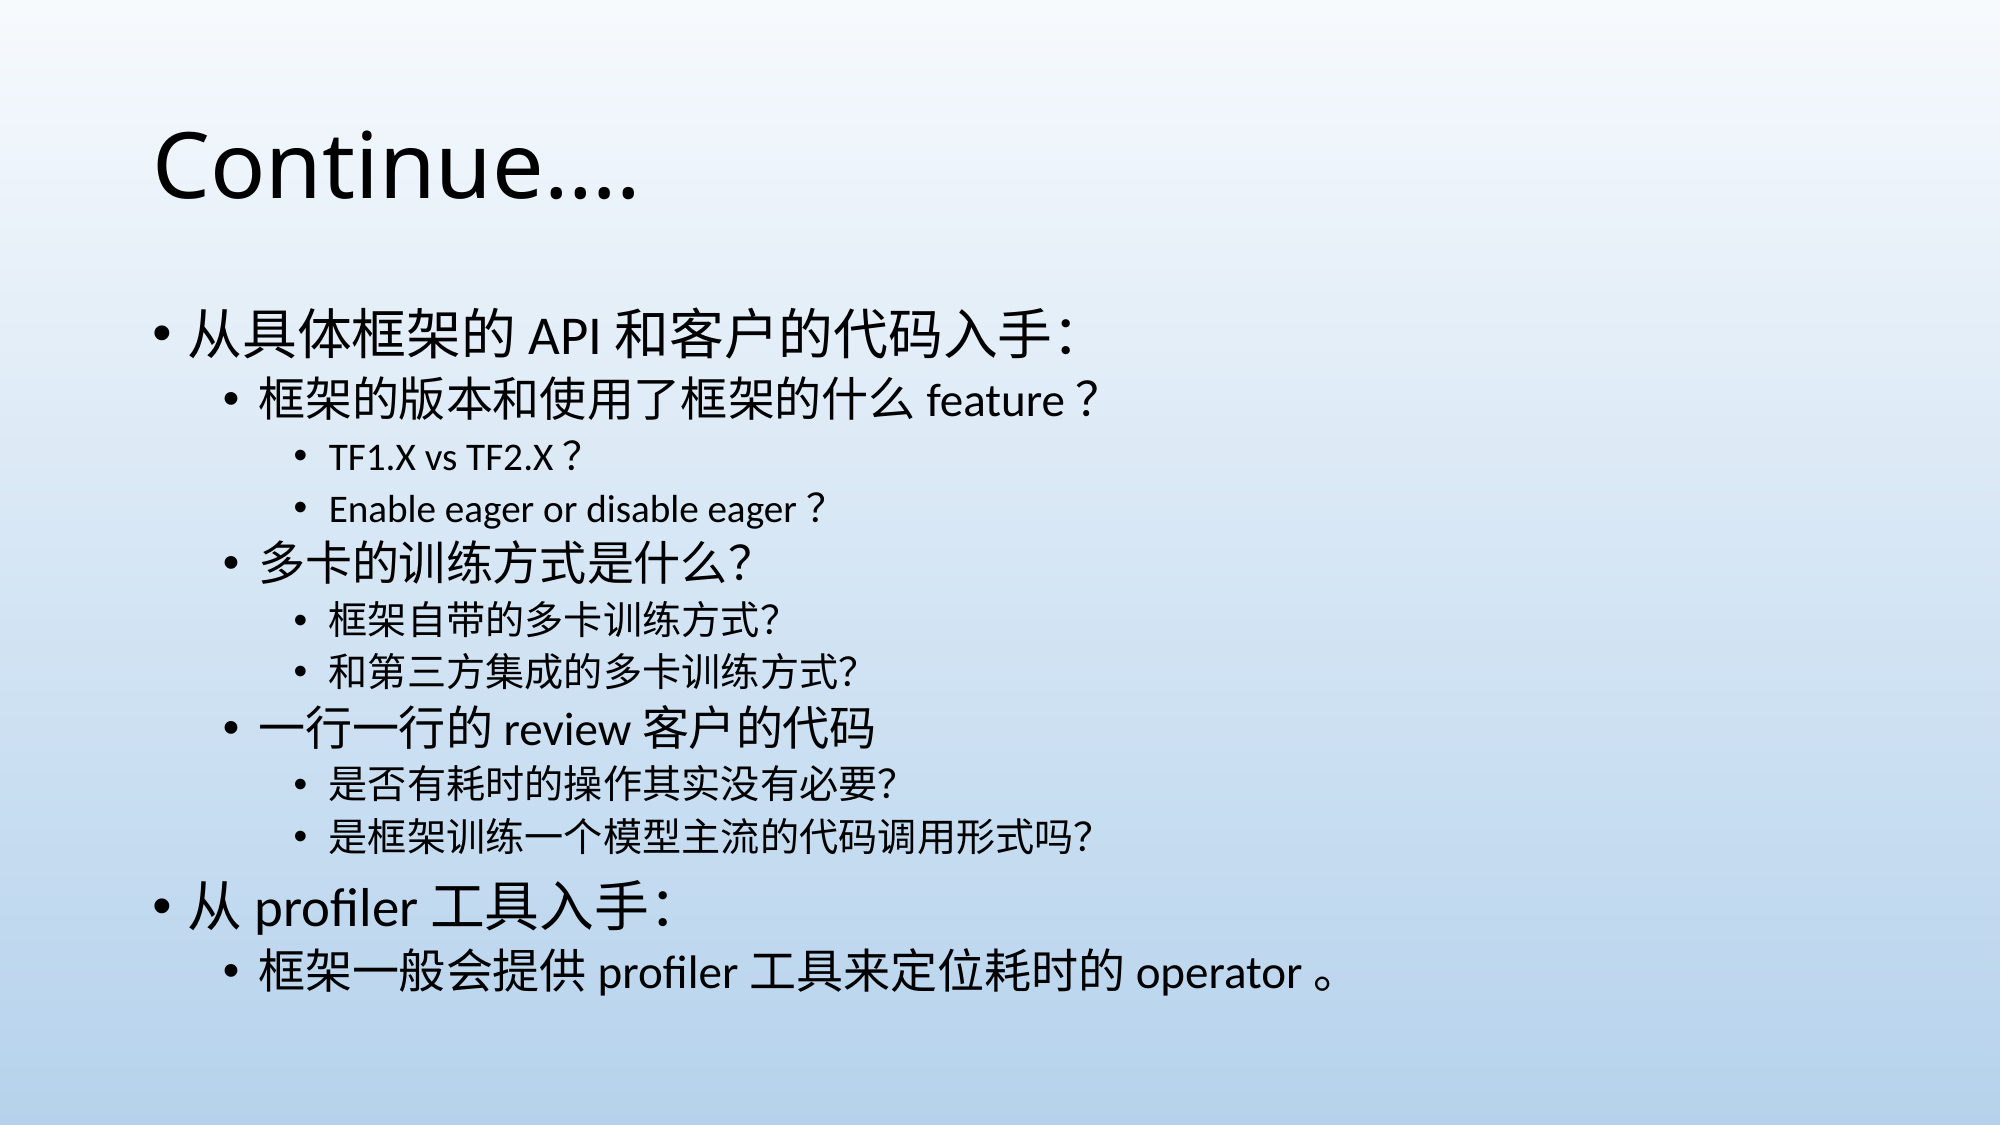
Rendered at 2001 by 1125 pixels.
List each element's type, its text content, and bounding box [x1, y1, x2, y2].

list 从具体框架的API和客户的代码入手： 框架的版本和使用了框架的什么feature？ TF1.X vs TF2.X？ Enable eager or disable eager？ 多卡的训练方式是什么？ 框架自带的多卡训练方式？ 和第三方集成的多卡训练方式？ 一行一行的review客户的代码 是否有耗时的操作其实没有必要？ 是框架训练一个模型主流的代码调用形式吗？ 从profiler工具入手： 框架一般会提供profiler工具来定位耗时的operator。 [137, 299, 1863, 1014]
title Continue…. [137, 59, 1863, 278]
